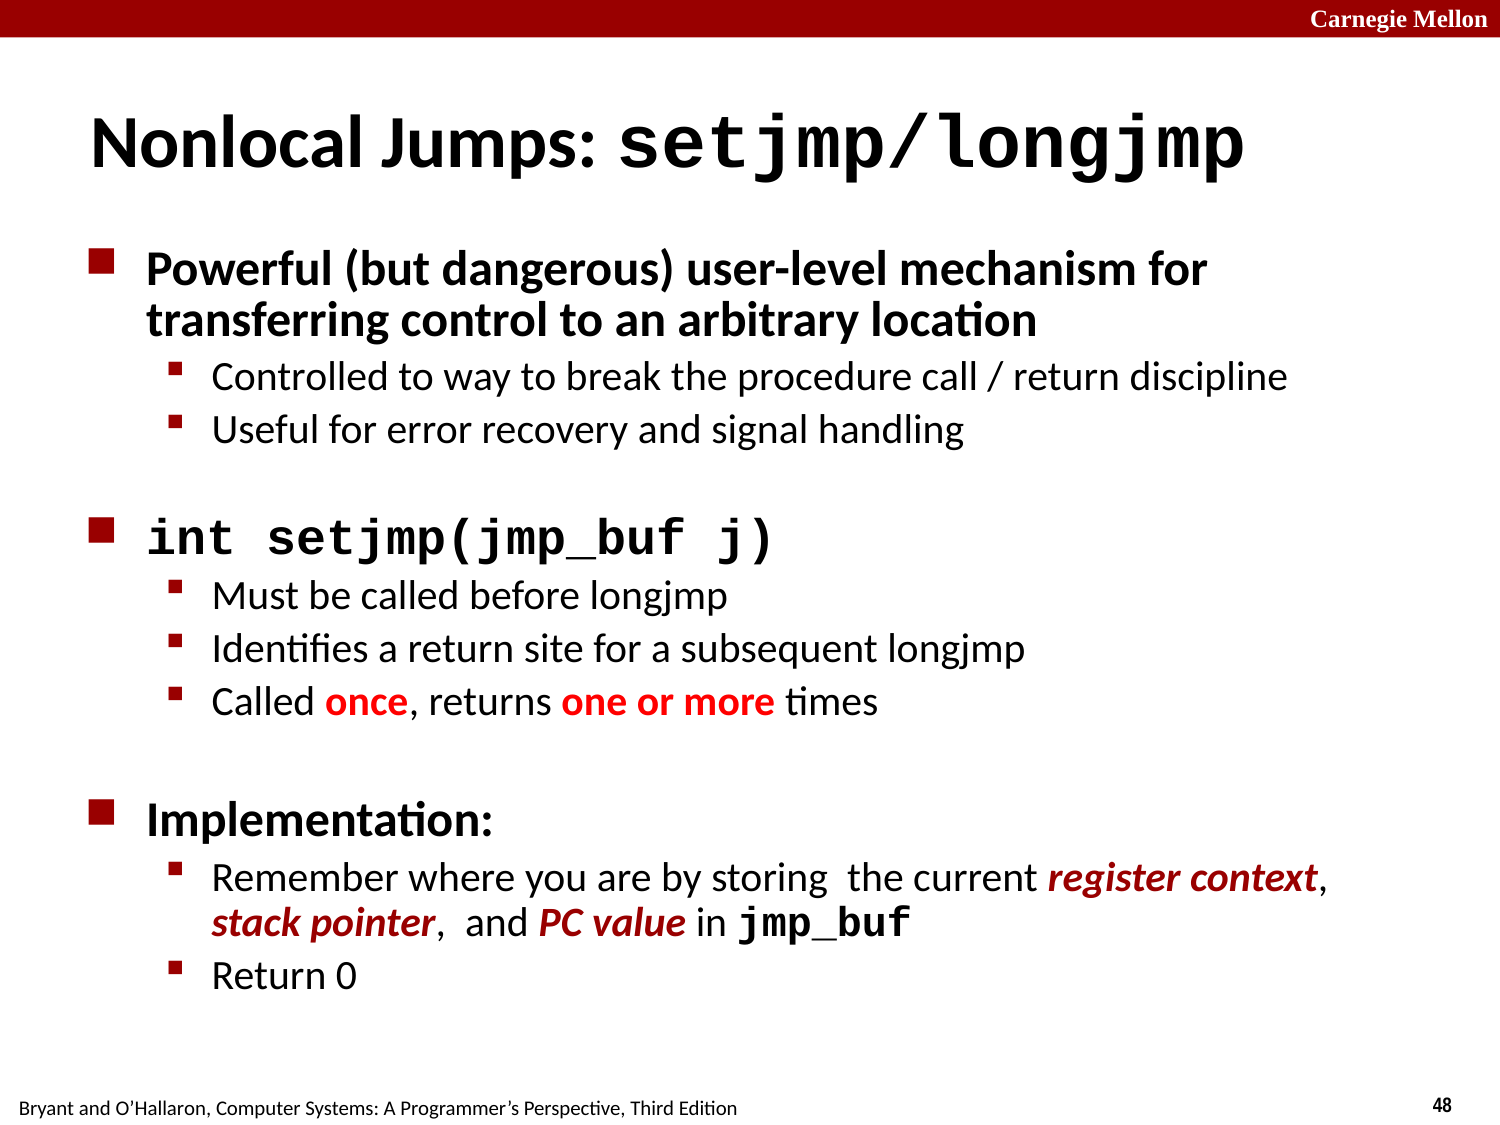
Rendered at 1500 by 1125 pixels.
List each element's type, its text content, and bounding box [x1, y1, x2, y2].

title Nonlocal Jumps: setjmp/longjmp [74, 62, 1476, 213]
list Powerful (but dangerous) user-level mechanism for transferring control to an arbitrary location Controlled to way to break the procedure call / return discipline Useful for error recovery and signal handling int setjmp(jmp_buf j) Must be called before longjmp Identifies a return site for a subsequent longjmp Called once, returns one or more times Implementation: Remember where you are by storing the current register context, stack pointer, and PC value in jmp_buf Return 0 [74, 236, 1438, 976]
